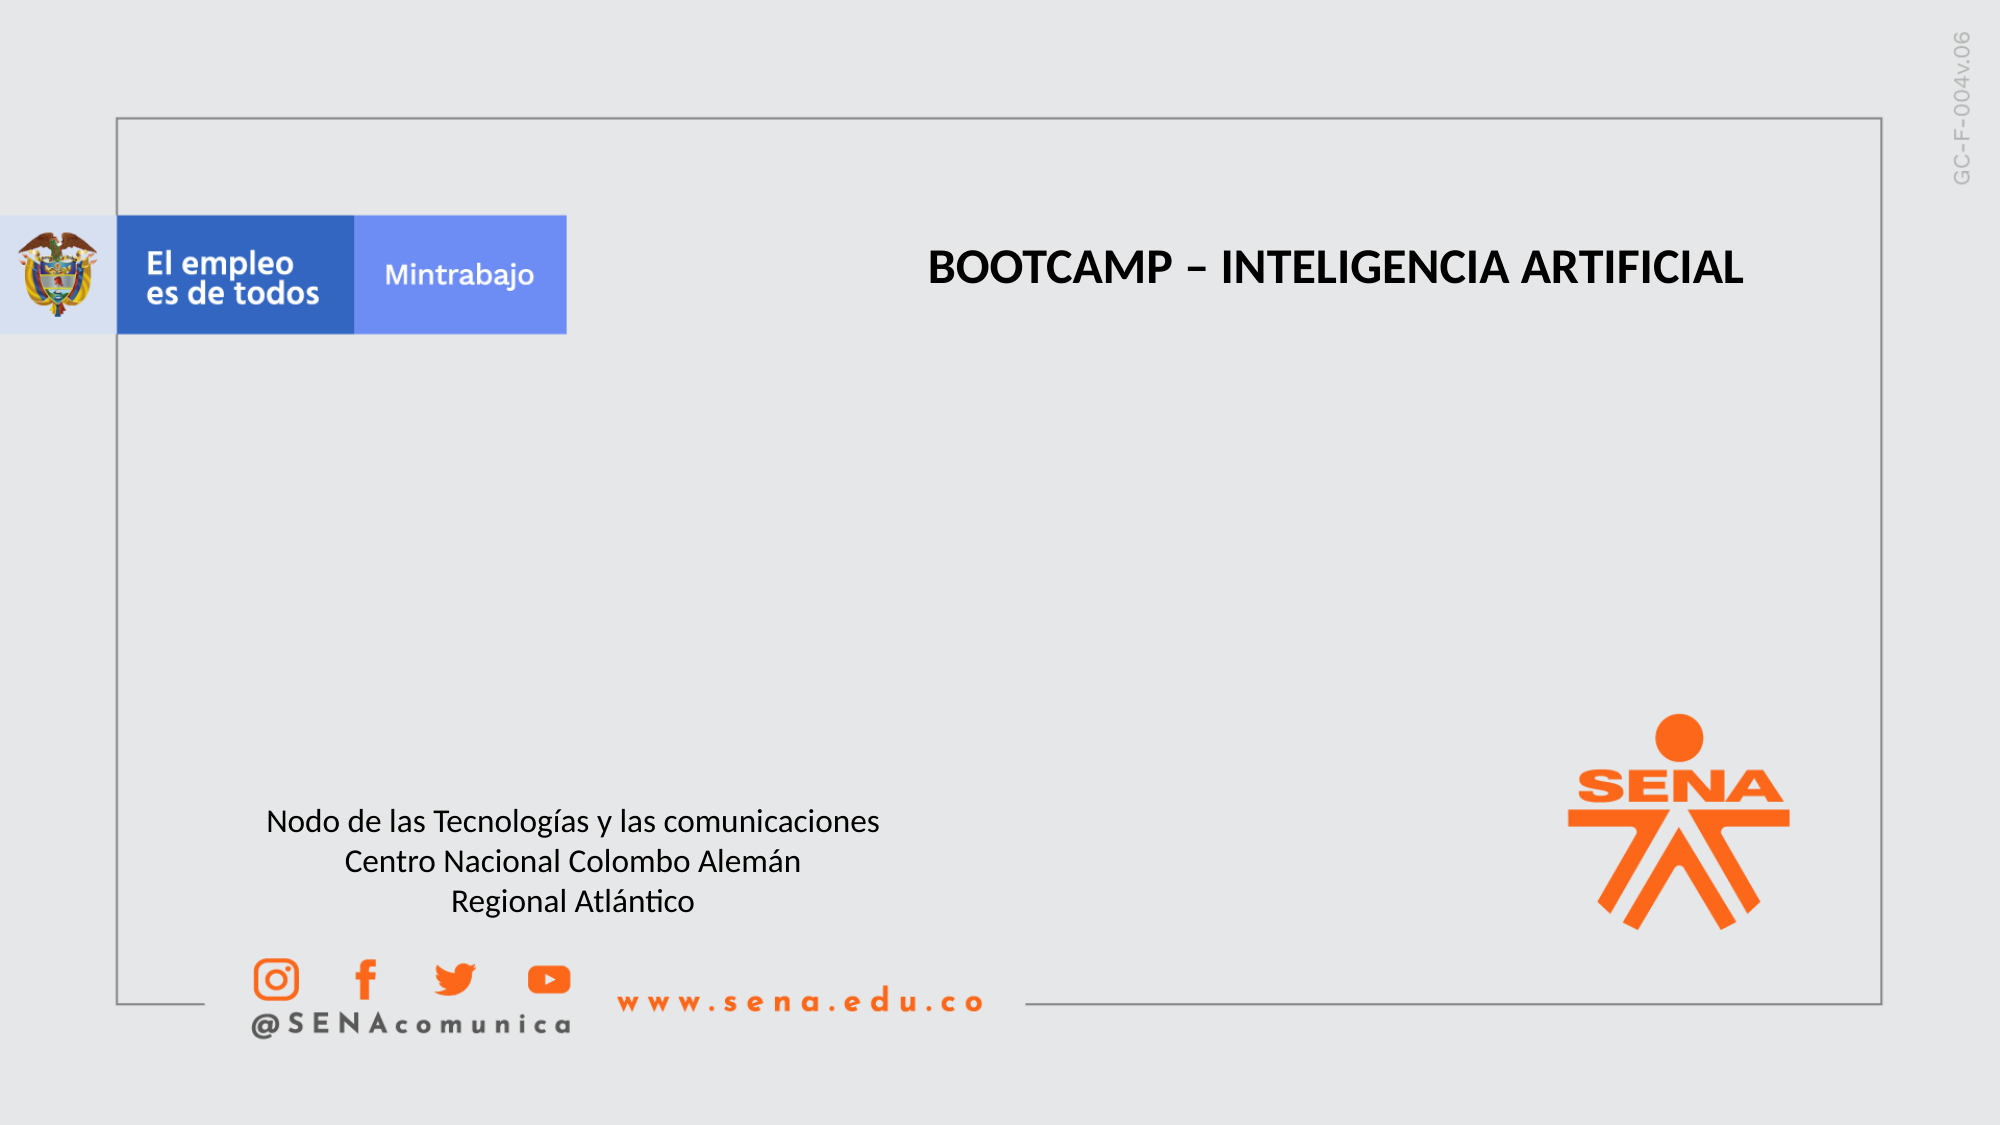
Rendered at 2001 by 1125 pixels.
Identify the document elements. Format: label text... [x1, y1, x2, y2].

text_box Nodo de las Tecnologías y las comunicaciones Centro Nacional Colombo Alemán Regional Atlántico [196, 791, 950, 927]
picture [0, 0, 2000, 1125]
text_box BOOTCAMP – INTELIGENCIA ARTIFICIAL [912, 226, 1853, 302]
